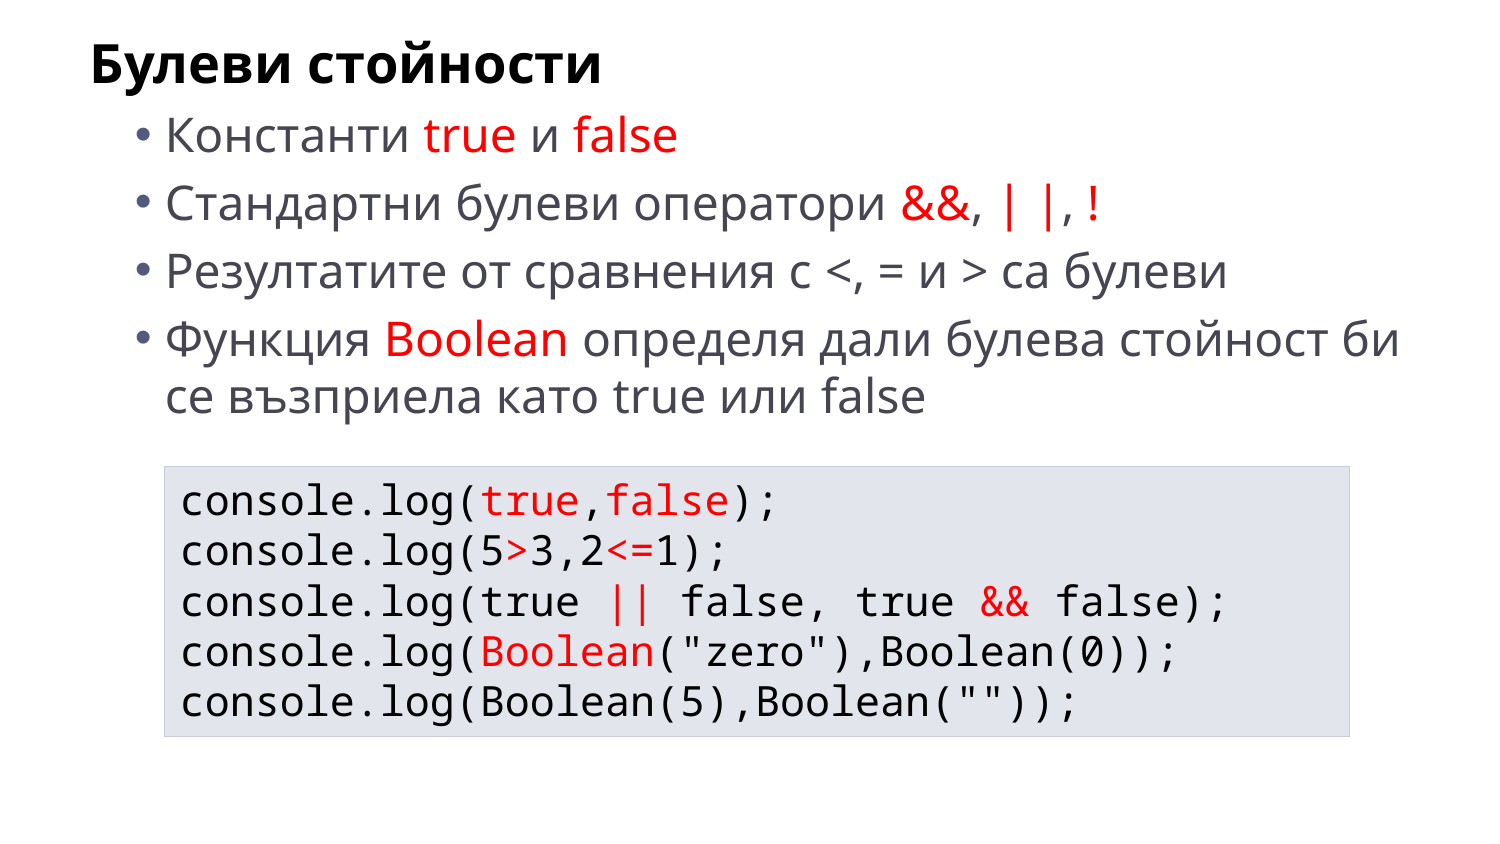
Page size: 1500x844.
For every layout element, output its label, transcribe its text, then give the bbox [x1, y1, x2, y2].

list Булеви стойности Константи true и false Стандартни булеви оператори &&, | |, ! Резултатите от сравнения с <, = и > са булеви Функция Boolean определя дали булева стойност би се възприела като true или false [75, 21, 1475, 835]
text_box console.log(true,false); console.log(5>3,2<=1); console.log(true || false, true && false); console.log(Boolean("zero"),Boolean(0)); console.log(Boolean(5),Boolean("")); [164, 466, 1350, 737]
